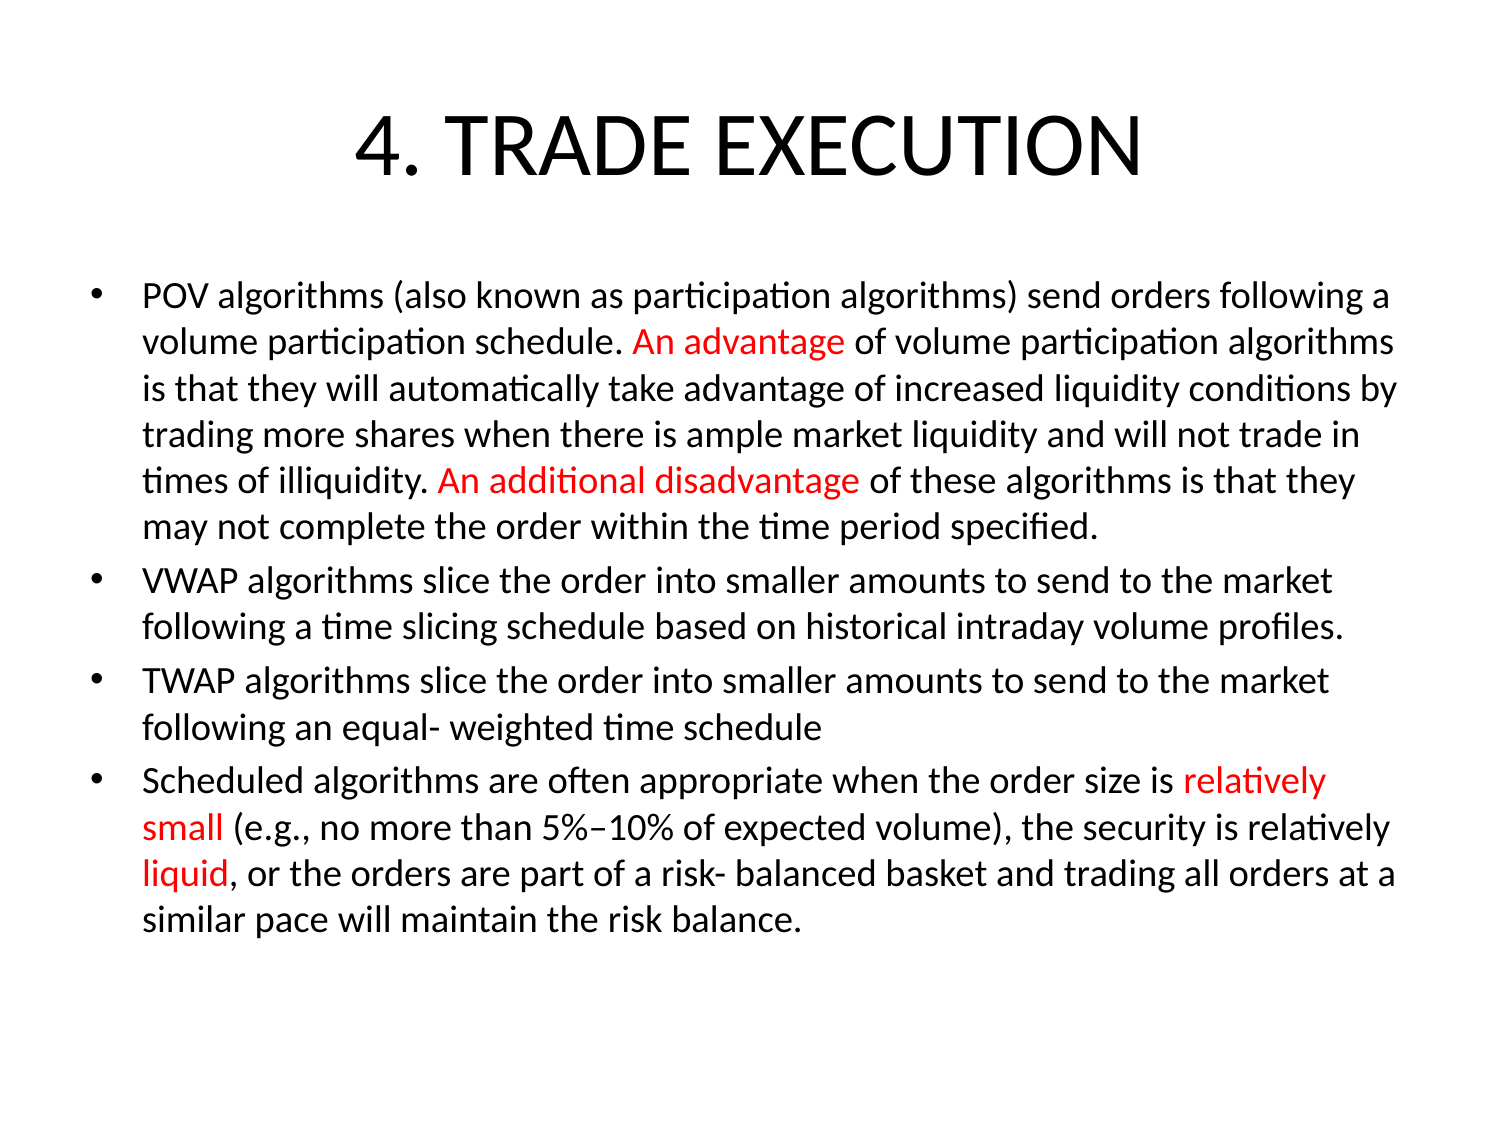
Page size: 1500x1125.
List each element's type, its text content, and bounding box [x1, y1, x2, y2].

title 4. TRADE EXECUTION [75, 45, 1425, 233]
list POV algorithms (also known as participation algorithms) send orders following a volume participation schedule. An advantage of volume participation algorithms is that they will automatically take advantage of increased liquidity conditions by trading more shares when there is ample market liquidity and will not trade in times of illiquidity. An additional disadvantage of these algorithms is that they may not complete the order within the time period specified. VWAP algorithms slice the order into smaller amounts to send to the market following a time slicing schedule based on historical intraday volume profiles. TWAP algorithms slice the order into smaller amounts to send to the market following an equal- weighted time schedule Scheduled algorithms are often appropriate when the order size is relatively small (e.g., no more than 5%–10% of expected volume), the security is relatively liquid, or the orders are part of a risk- balanced basket and trading all orders at a similar pace will maintain the risk balance. [75, 262, 1425, 1005]
